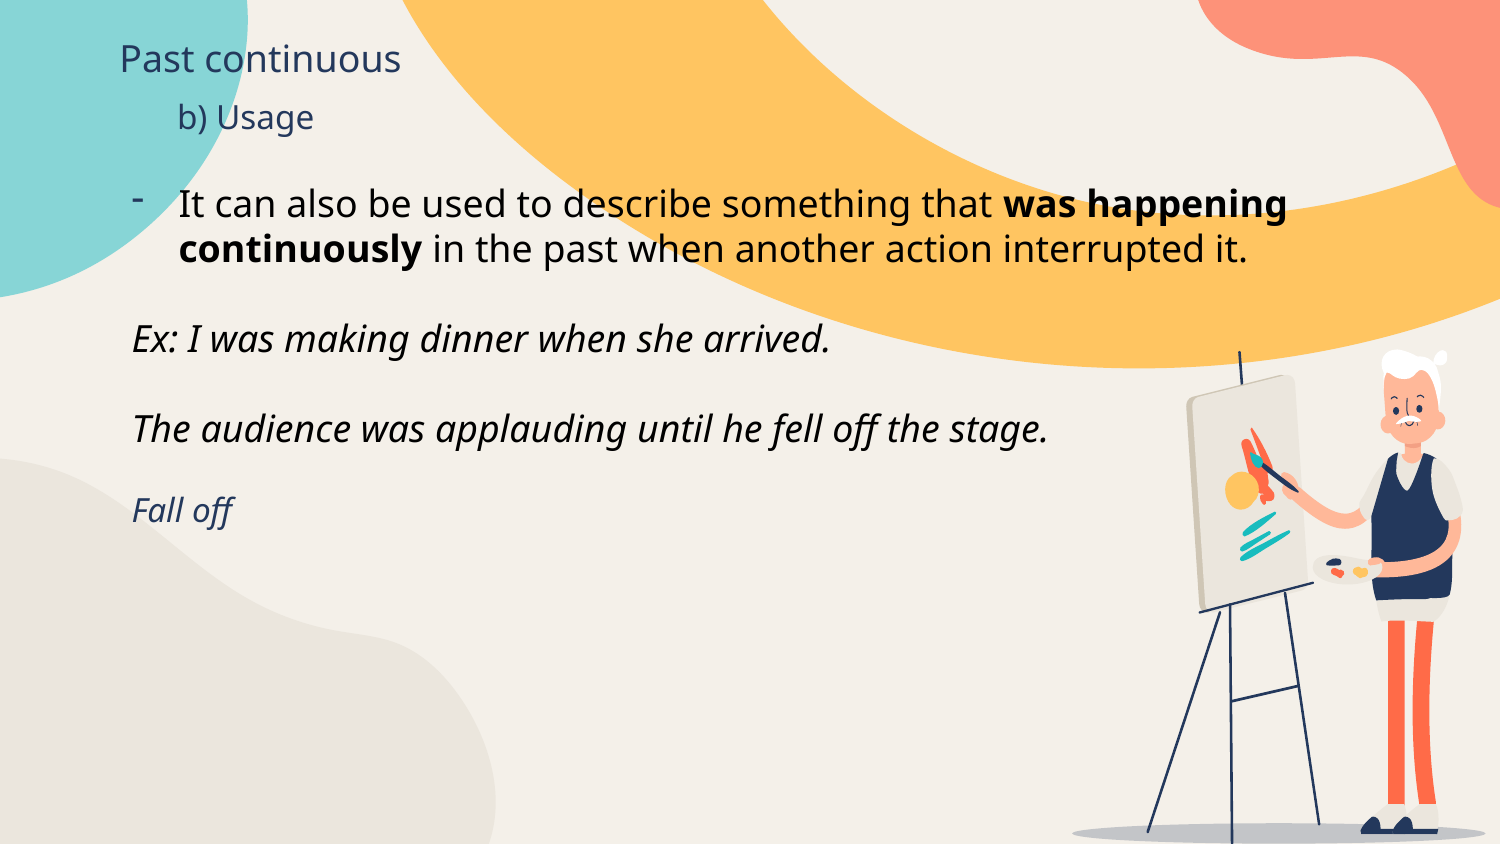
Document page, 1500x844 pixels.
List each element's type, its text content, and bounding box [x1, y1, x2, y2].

text_box b) Usage [70, 66, 422, 152]
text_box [1071, 349, 1486, 844]
subtitle It can also be used to describe something that was happening continuously in the past when another action interrupted it. Ex: I was making dinner when she arrived. The audience was applauding until he fell off the stage. Fall off [116, 164, 1320, 362]
title Past continuous [104, 20, 565, 114]
